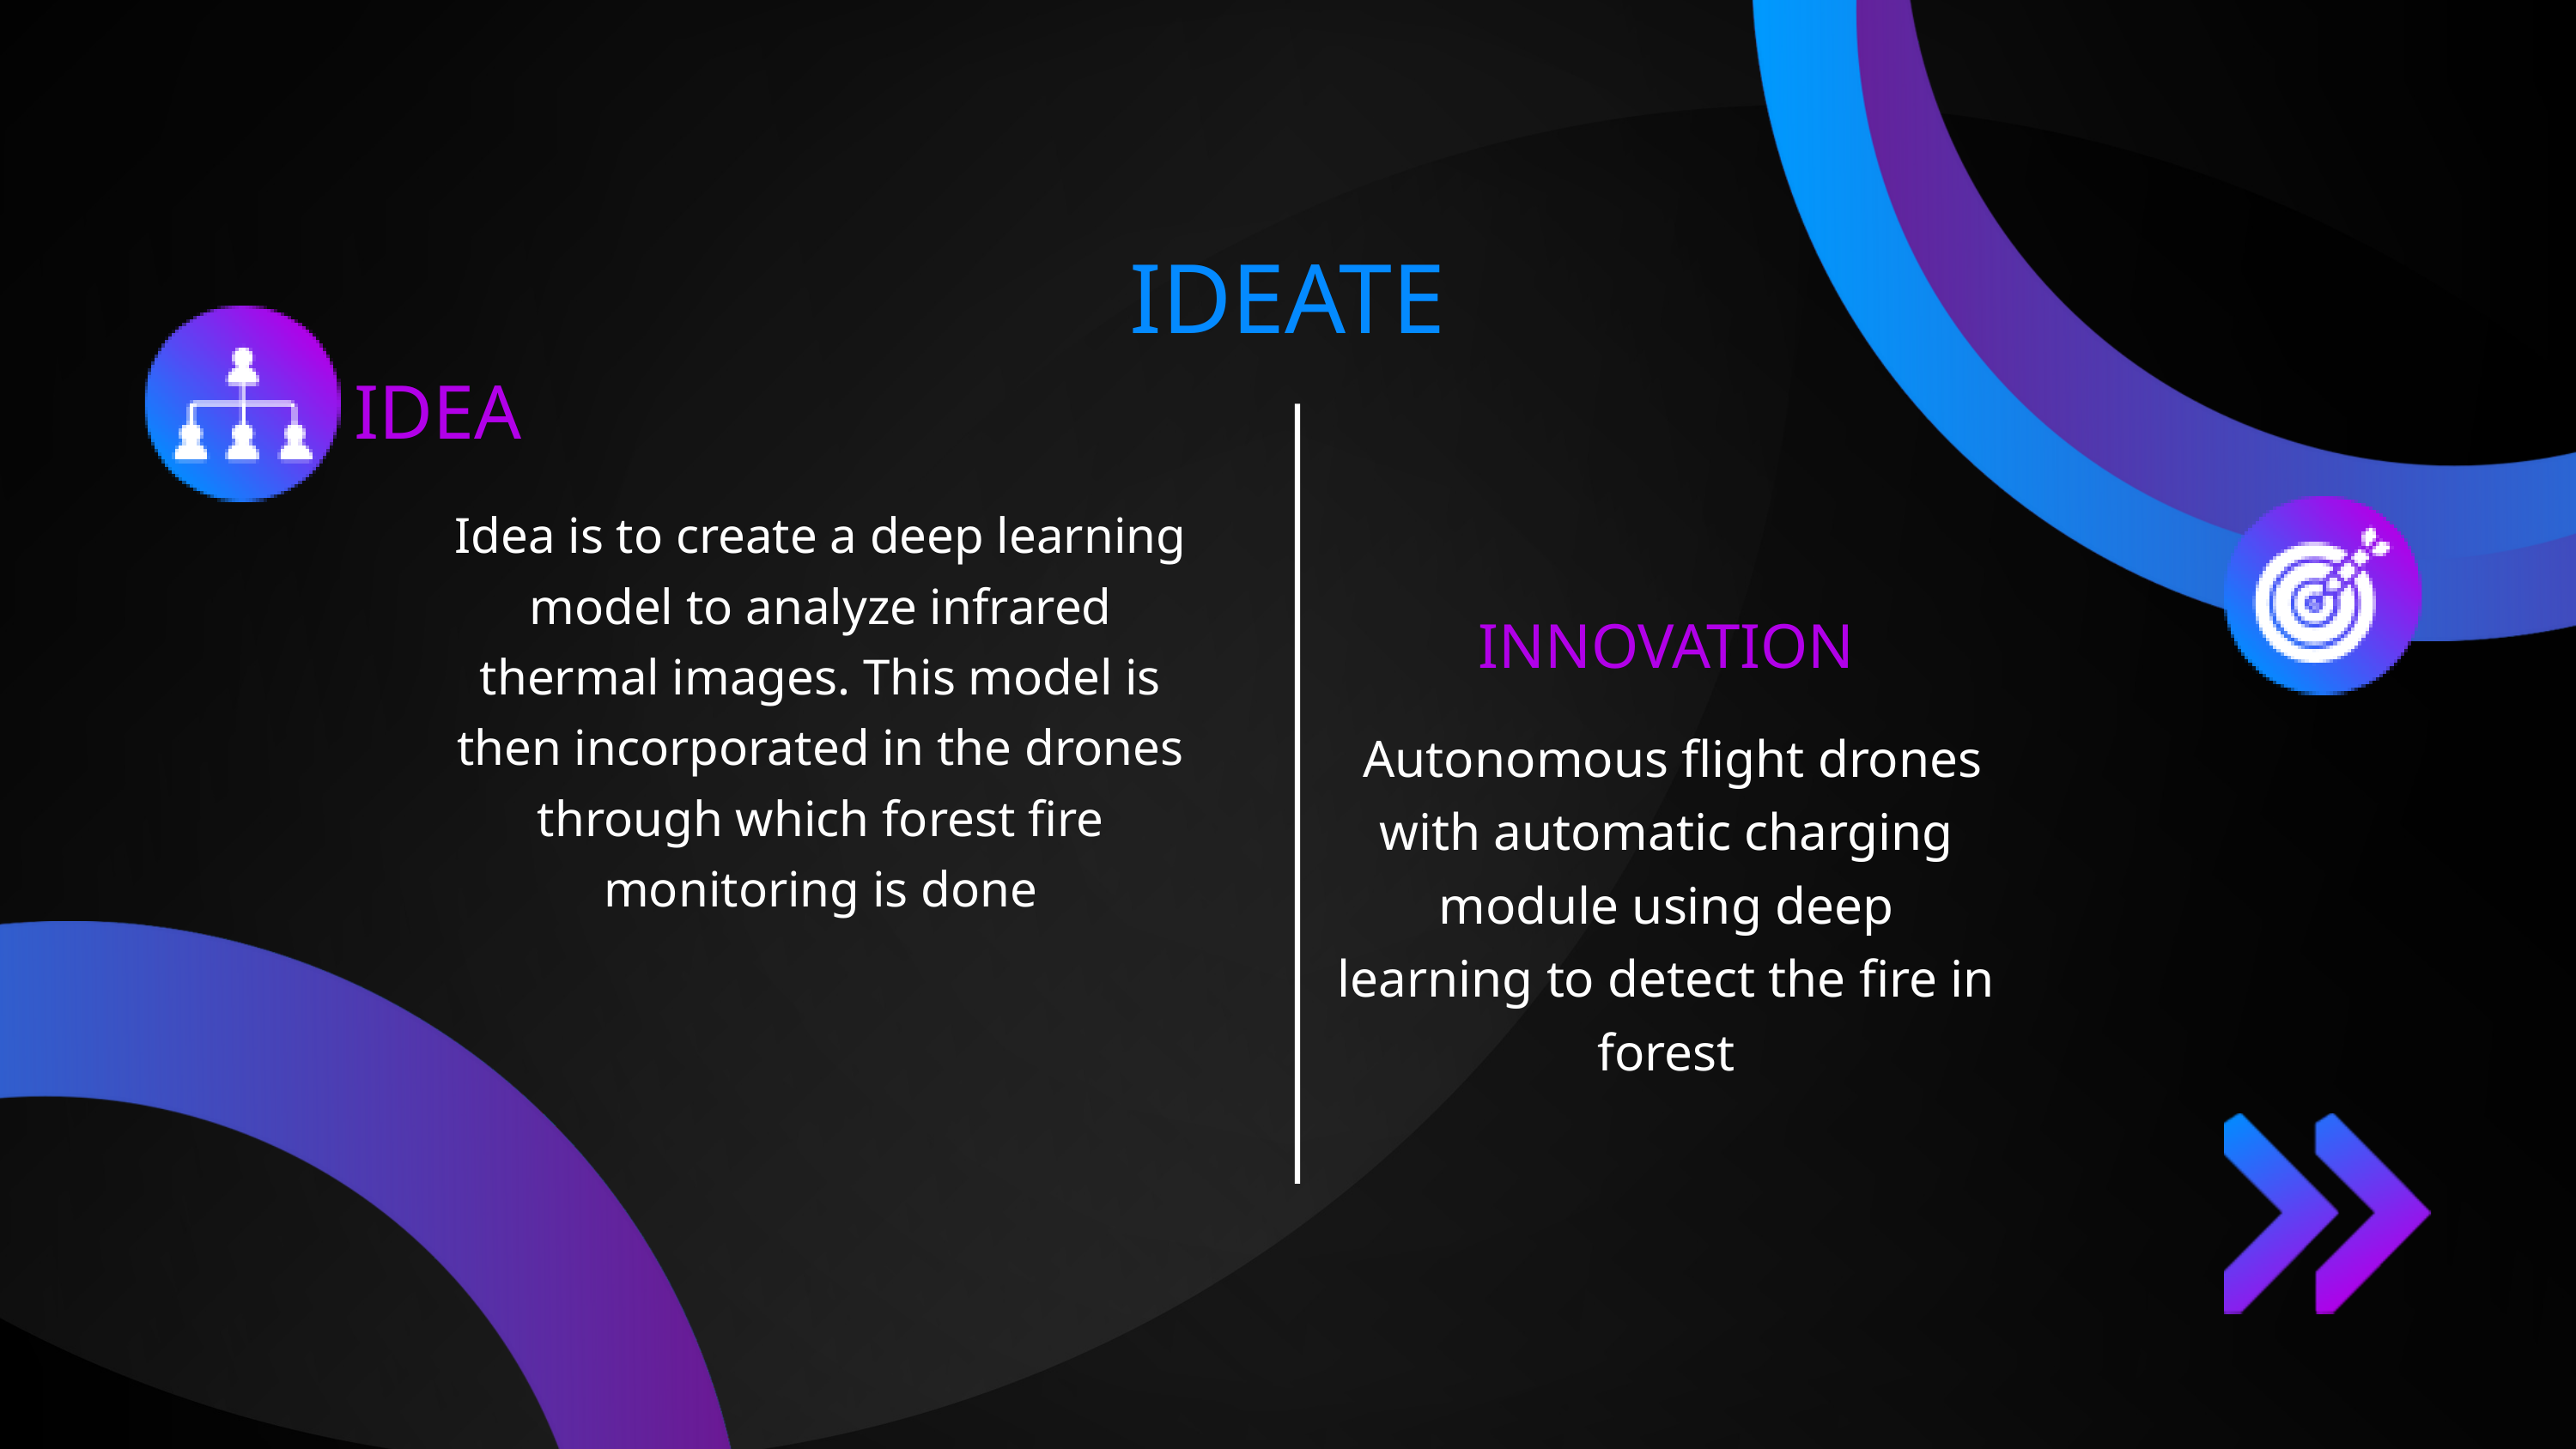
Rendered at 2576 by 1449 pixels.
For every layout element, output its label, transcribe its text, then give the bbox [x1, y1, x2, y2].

text_box [144, 306, 341, 350]
text_box Idea is to create a deep learning model to analyze infrared thermal images. This model is then incorporated in the drones through which forest fire monitoring is done [437, 492, 1204, 918]
text_box [2224, 496, 2422, 695]
text_box IDEATE [909, 219, 1667, 353]
text_box Autonomous flight drones with automatic charging module using deep learning to detect the fire in forest [1337, 713, 1996, 1081]
text_box IDEA [144, 350, 731, 454]
text_box [1752, 0, 2576, 641]
text_box [2224, 1113, 2432, 1314]
text_box [0, 921, 749, 1449]
text_box [0, 0, 2576, 1449]
text_box [144, 454, 341, 502]
text_box INNOVATION [1425, 596, 1907, 681]
